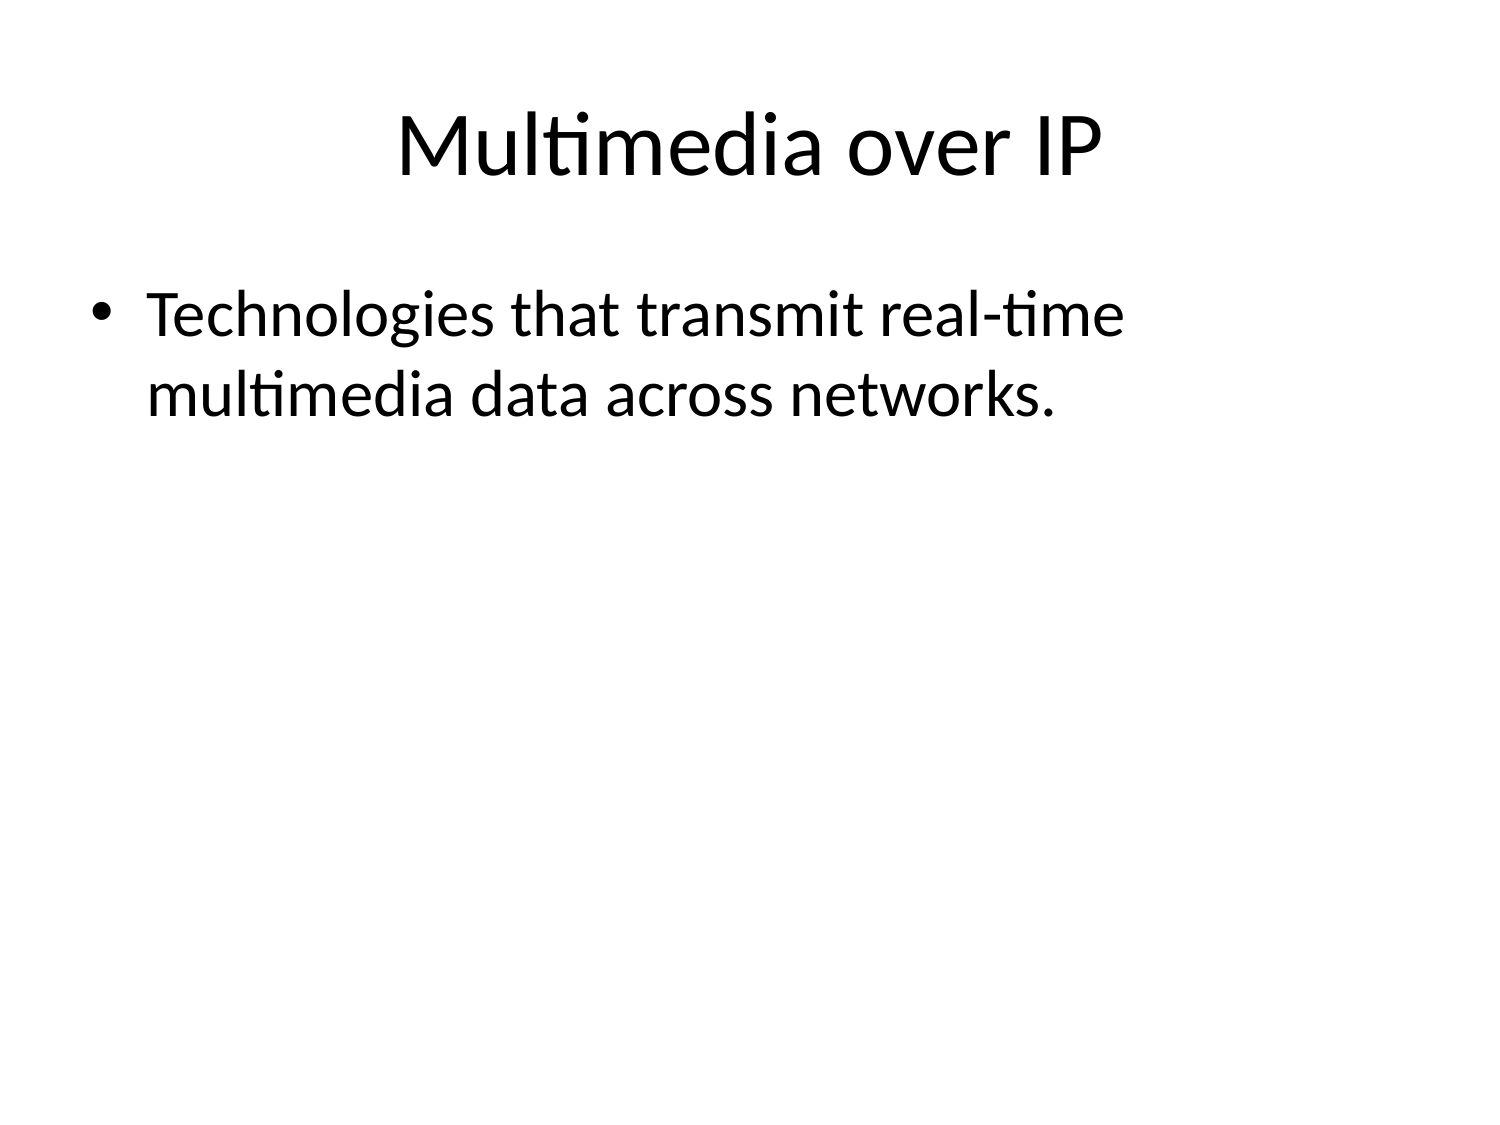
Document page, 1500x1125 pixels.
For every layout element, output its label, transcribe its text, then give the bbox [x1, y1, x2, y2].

list Technologies that transmit real-time multimedia data across networks. [75, 262, 1425, 1005]
title Multimedia over IP [75, 45, 1425, 233]
